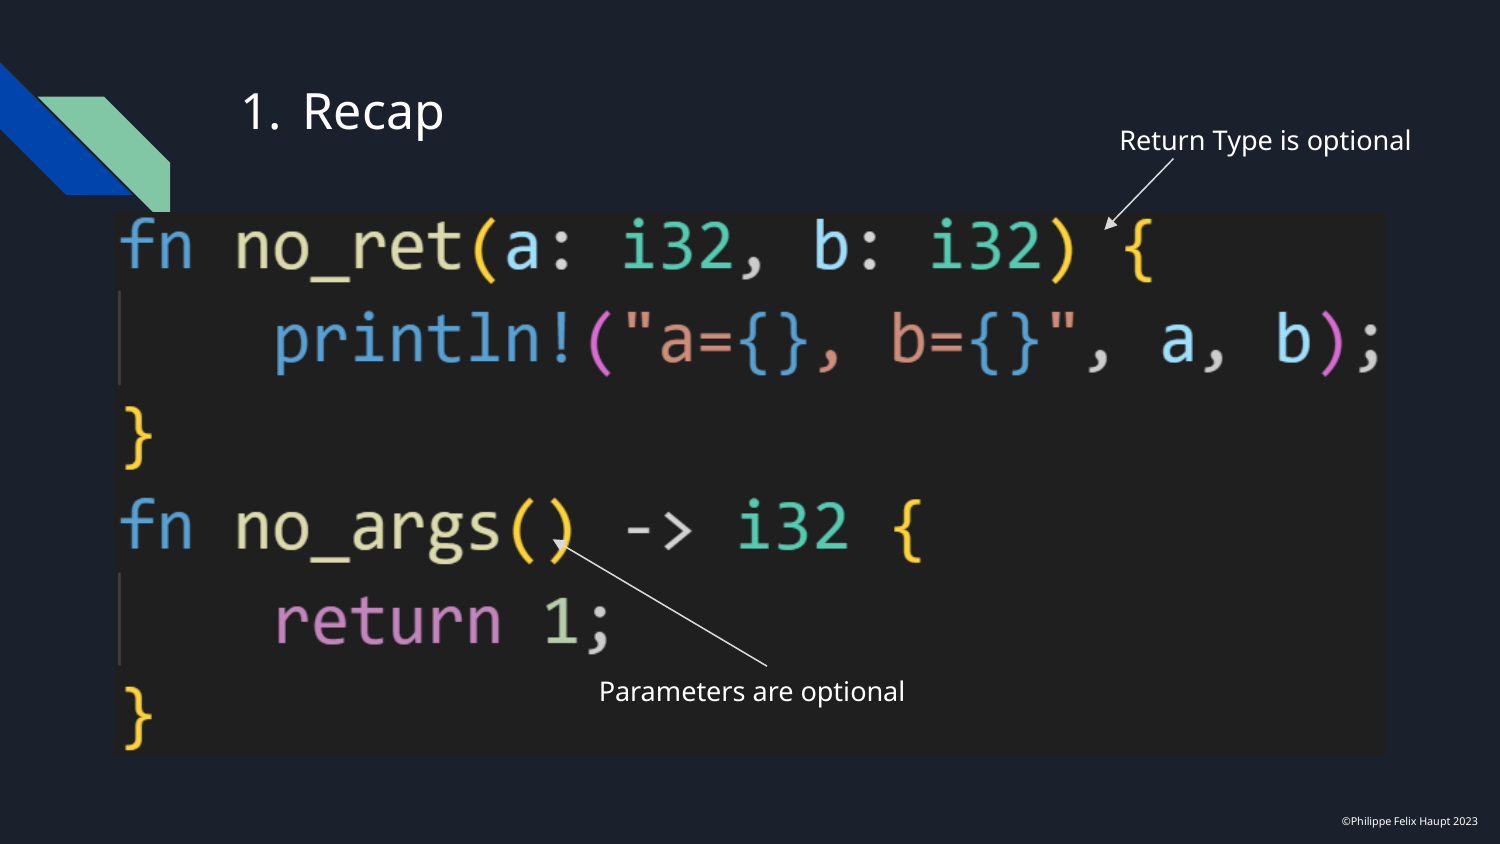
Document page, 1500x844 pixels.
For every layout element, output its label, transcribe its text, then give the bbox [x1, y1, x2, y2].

text_box ©Philippe Felix Haupt 2023 [1326, 801, 1500, 844]
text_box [552, 538, 768, 667]
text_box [1104, 158, 1174, 231]
title Recap [212, 64, 1368, 210]
text_box Return Type is optional [1104, 107, 1462, 171]
picture [114, 212, 1386, 756]
